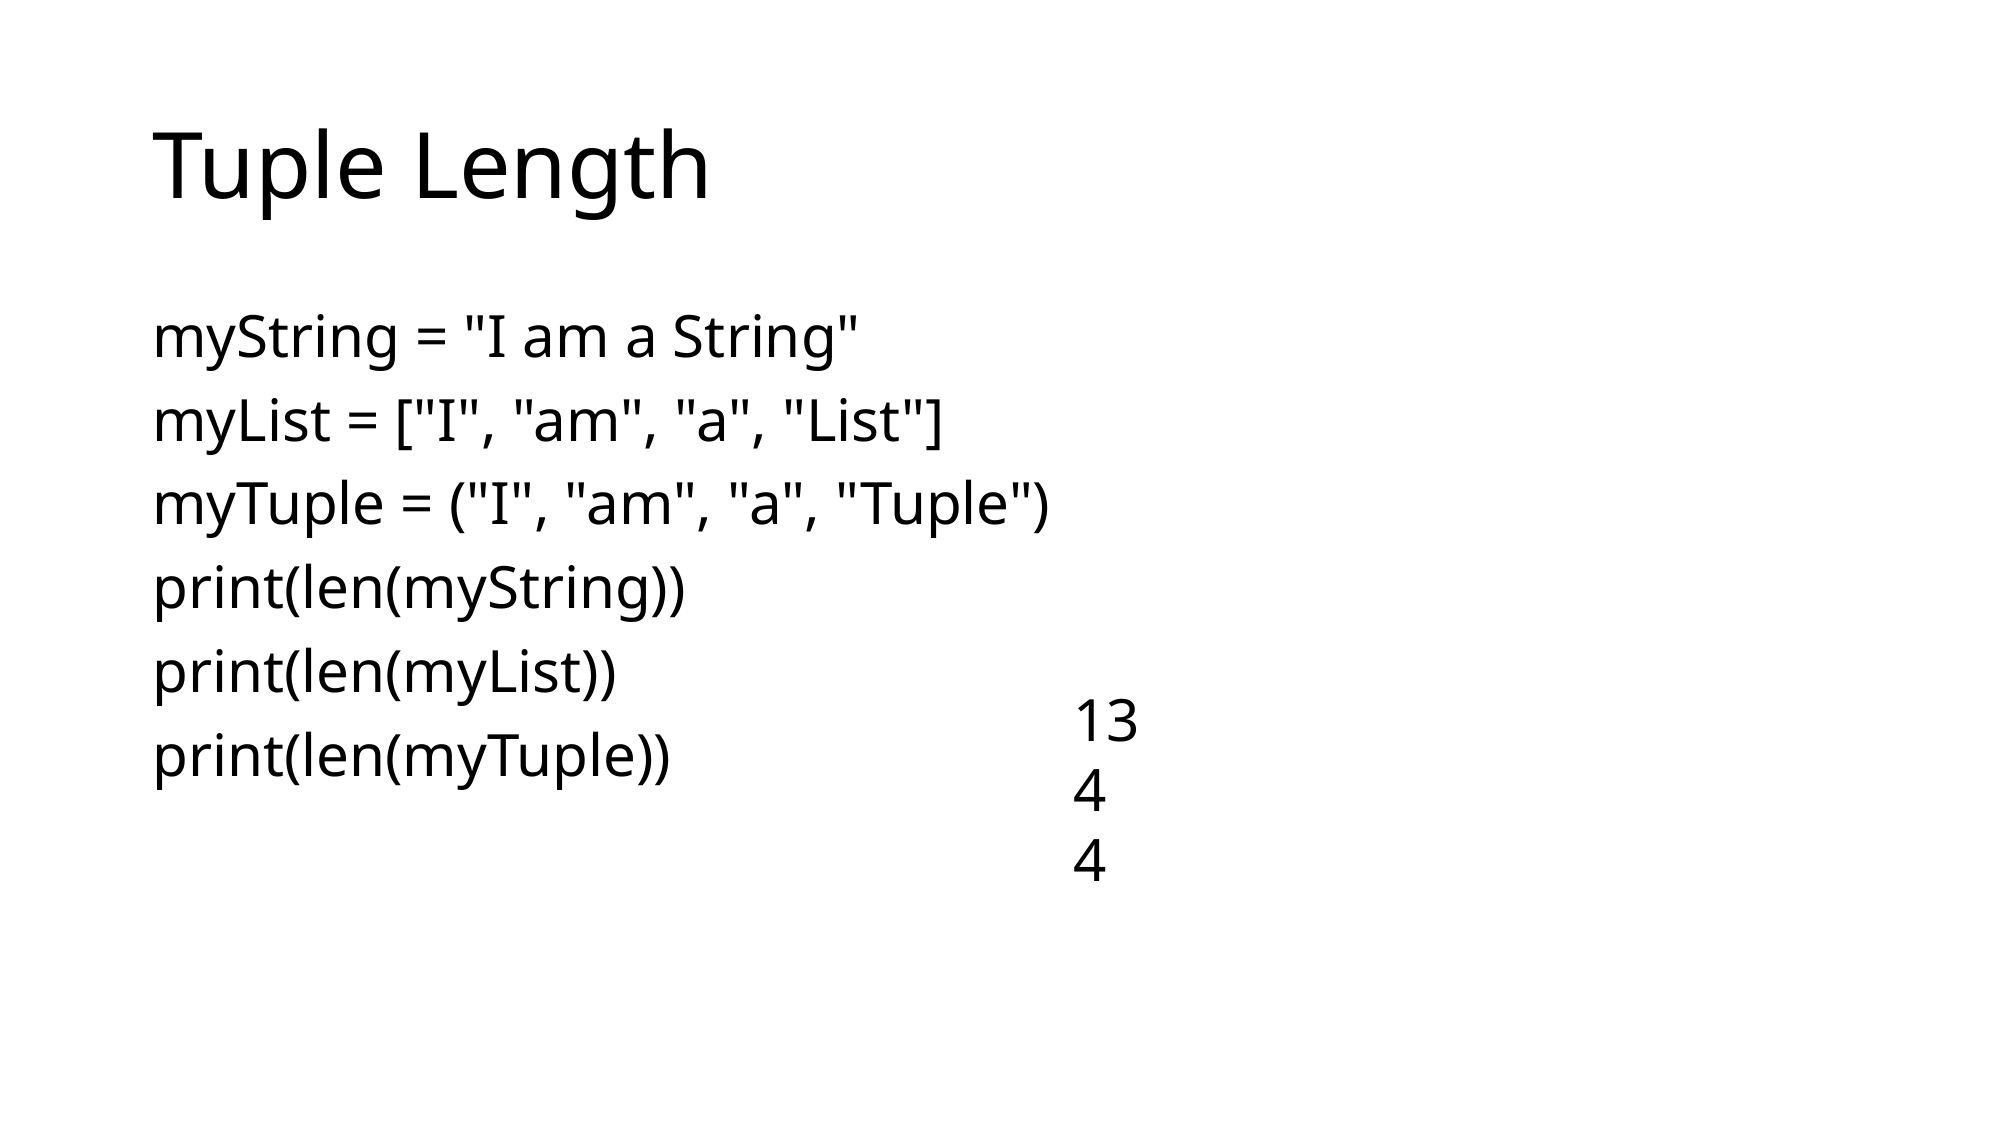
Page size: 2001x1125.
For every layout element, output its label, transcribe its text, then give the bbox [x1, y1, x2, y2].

list myString = "I am a String" myList = ["I", "am", "a", "List"] myTuple = ("I", "am", "a", "Tuple") print(len(myString)) print(len(myList)) print(len(myTuple)) [137, 299, 1094, 828]
text_box 13 4 4 [1058, 675, 1754, 901]
title Tuple Length [137, 59, 1863, 278]
